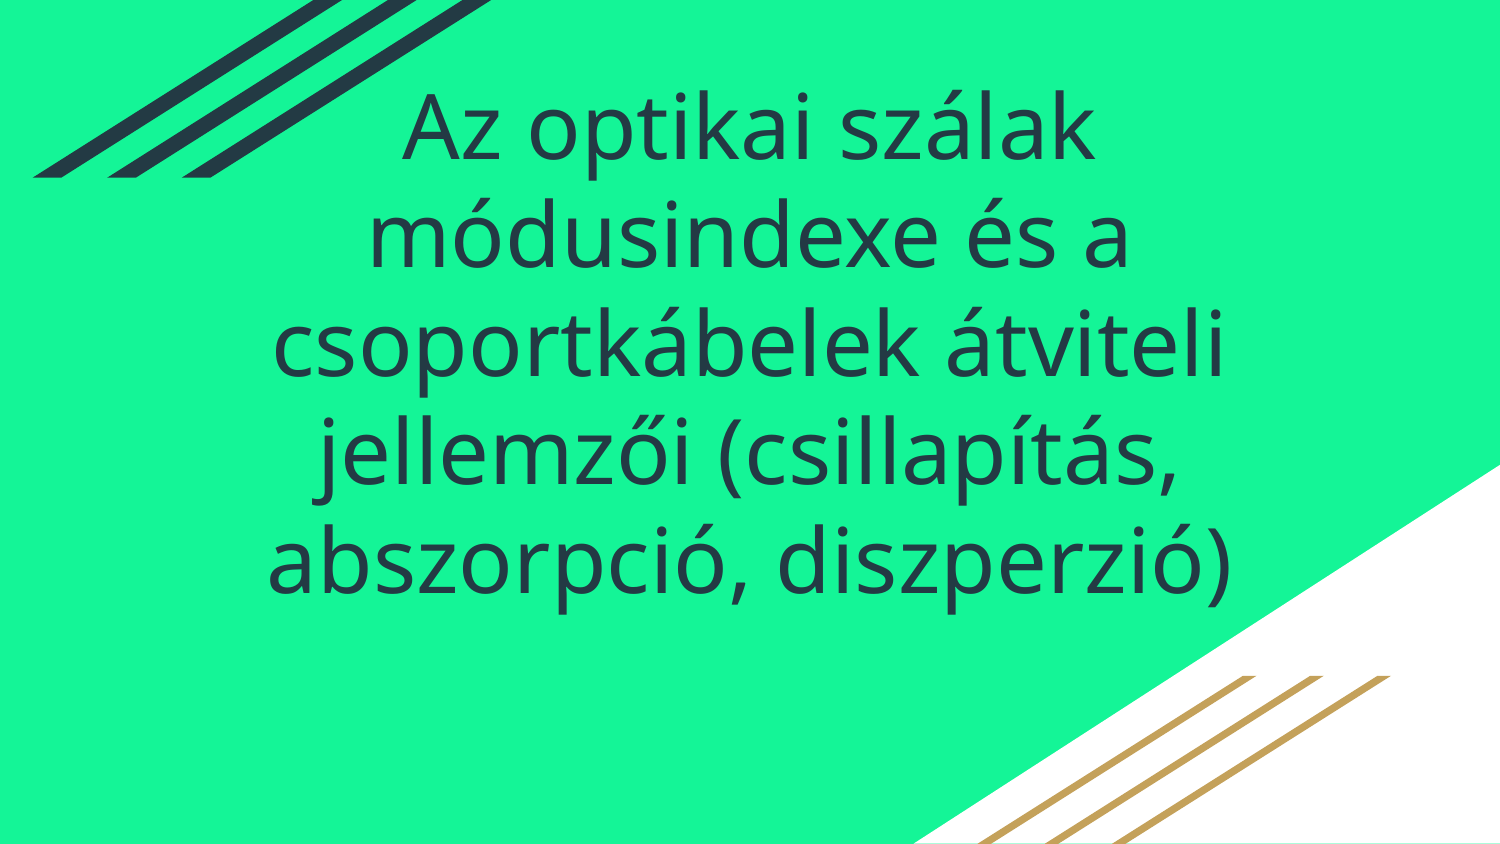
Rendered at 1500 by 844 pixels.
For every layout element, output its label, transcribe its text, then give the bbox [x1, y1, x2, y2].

title Az optikai szálak módusindexe és a csoportkábelek átviteli jellemzői (csillapítás, abszorpció, diszperzió) [227, 227, 1273, 454]
